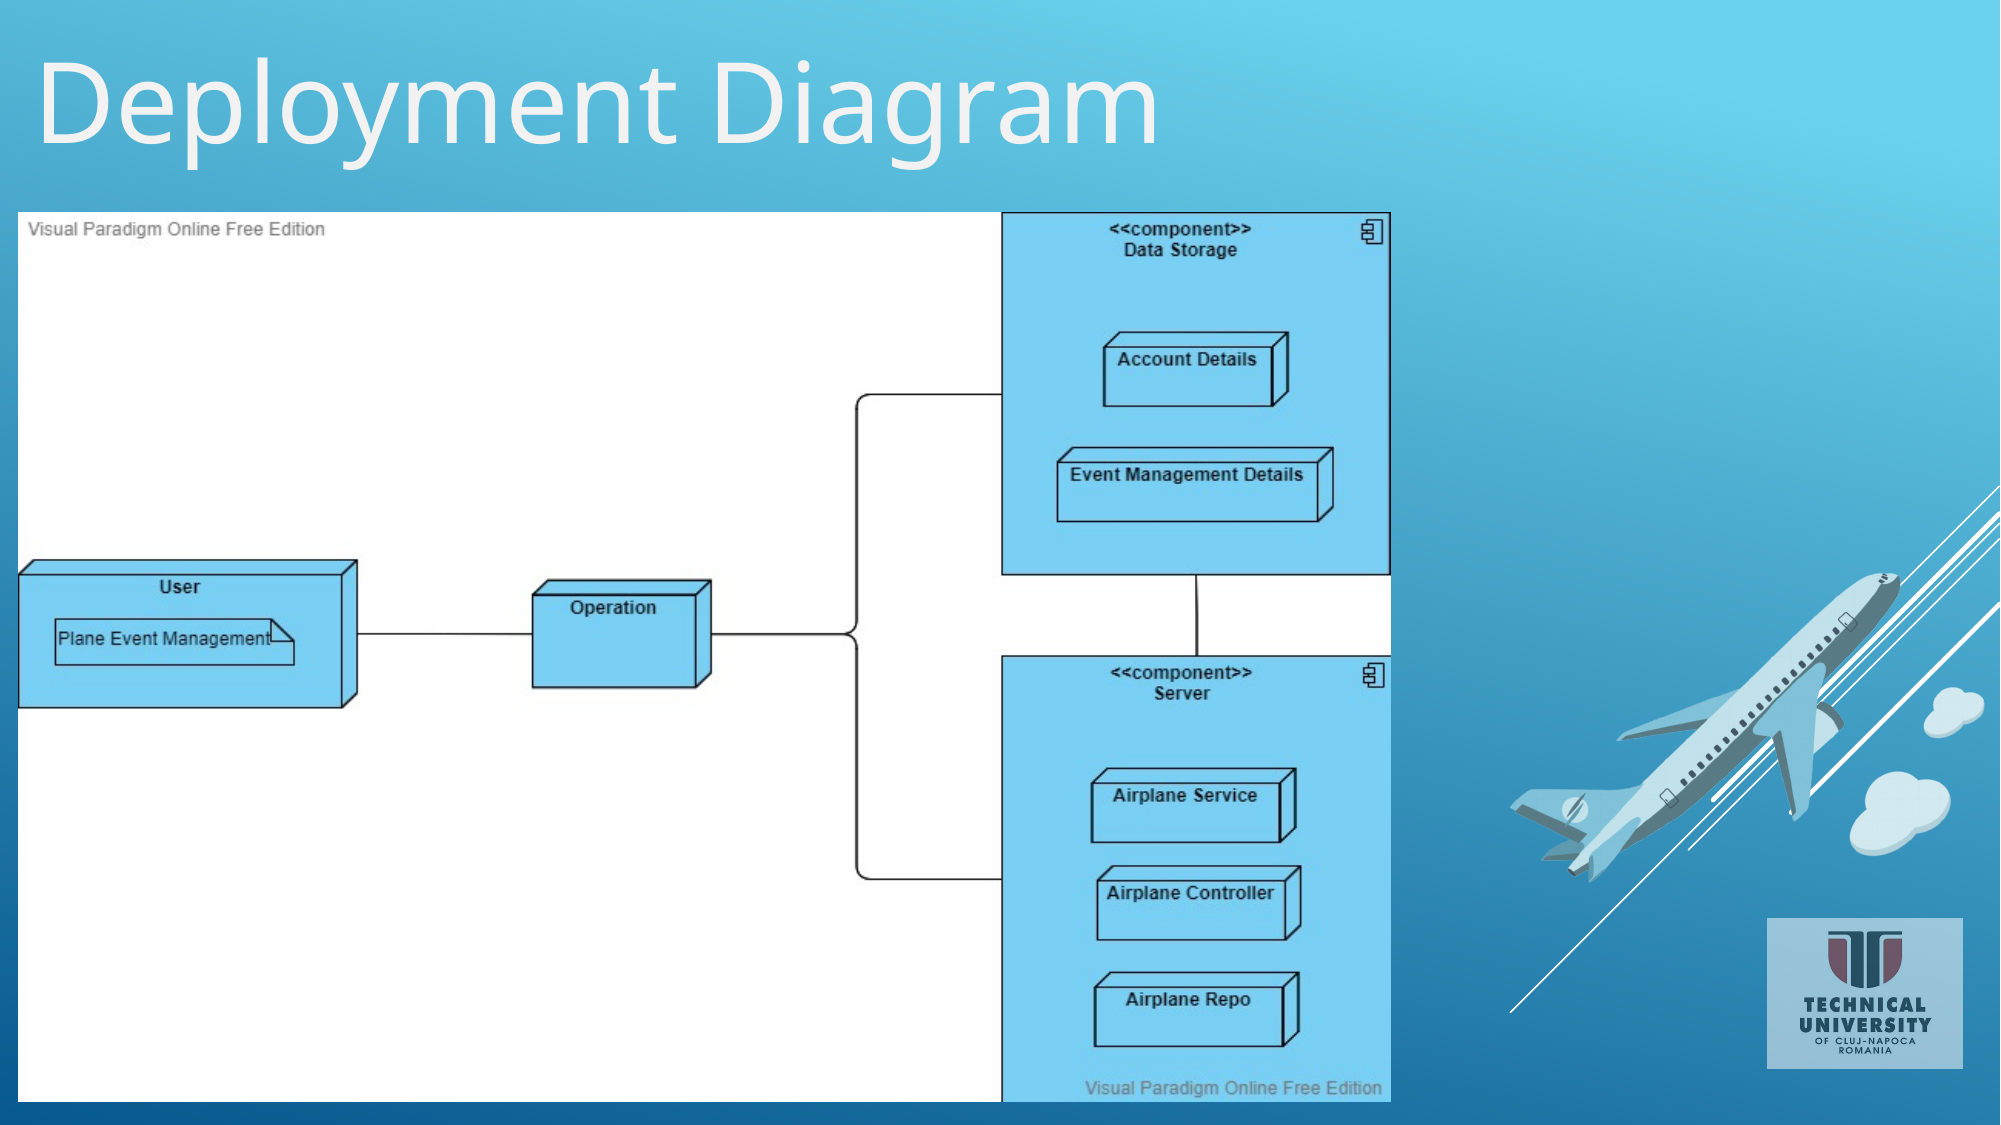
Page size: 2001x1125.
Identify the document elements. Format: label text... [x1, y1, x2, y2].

text_box Deployment Diagram [18, 23, 2000, 174]
picture [1495, 556, 2000, 1069]
picture [18, 212, 1392, 1102]
